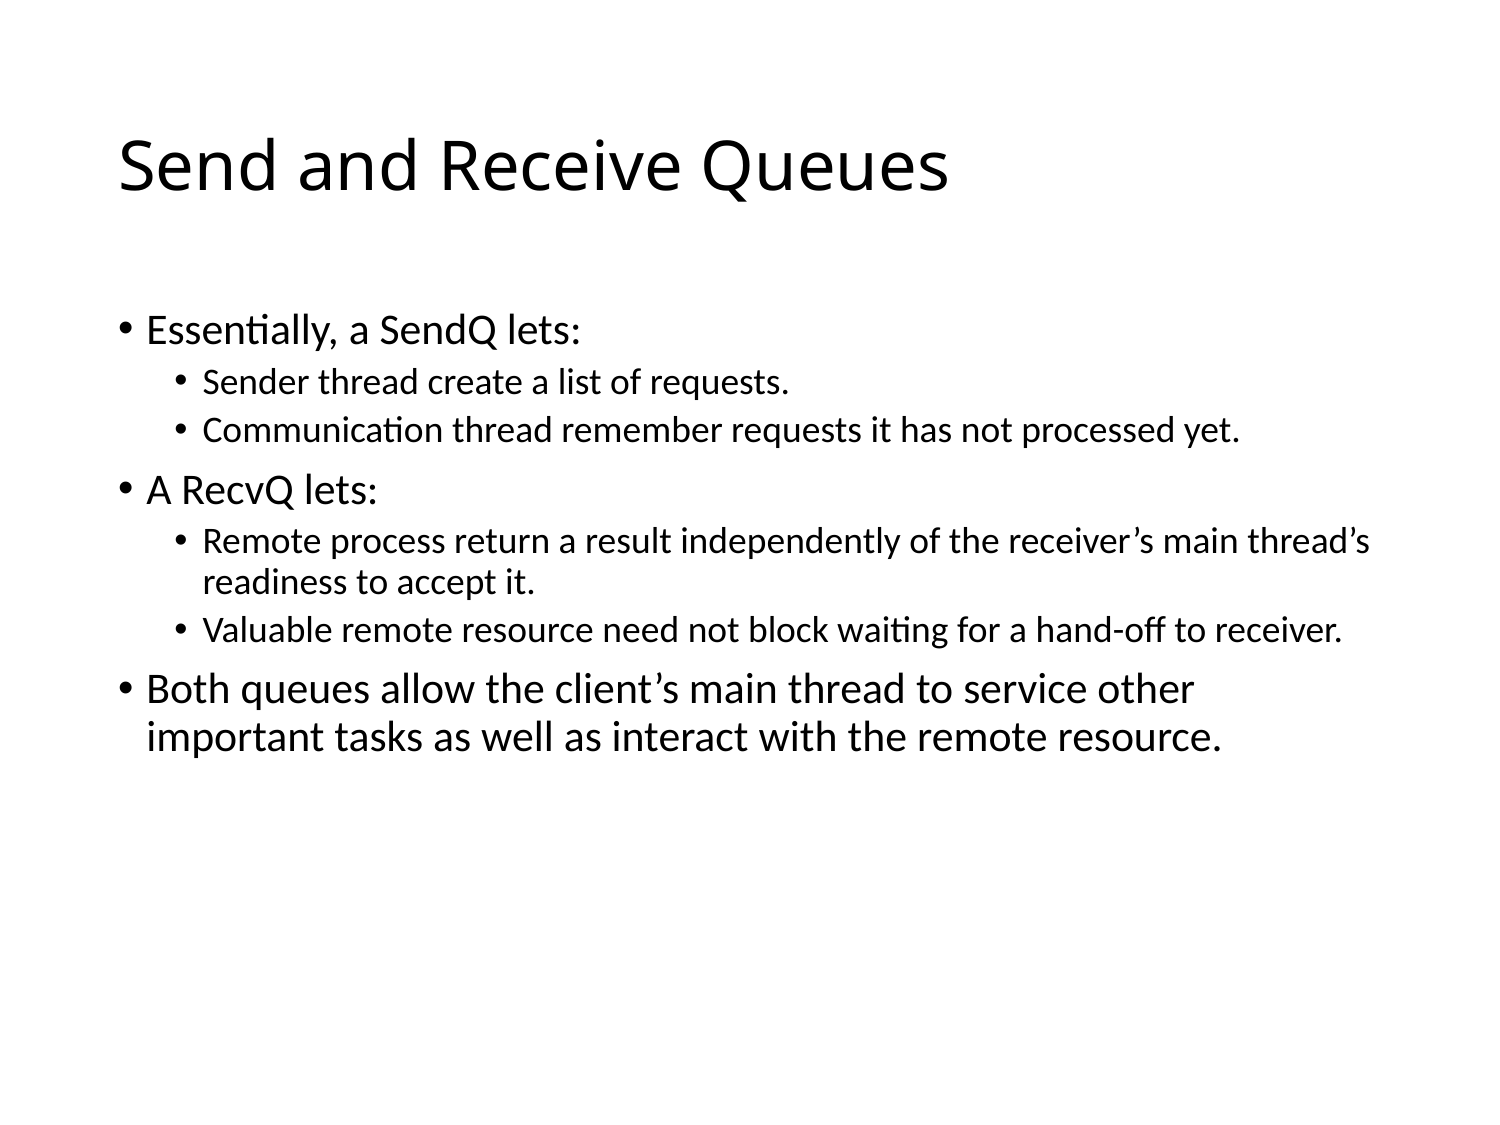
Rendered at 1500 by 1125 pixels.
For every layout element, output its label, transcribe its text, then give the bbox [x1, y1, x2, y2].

list Essentially, a SendQ lets: Sender thread create a list of requests. Communication thread remember requests it has not processed yet. A RecvQ lets: Remote process return a result independently of the receiver’s main thread’s readiness to accept it. Valuable remote resource need not block waiting for a hand-off to receiver. Both queues allow the client’s main thread to service other important tasks as well as interact with the remote resource. [103, 299, 1397, 1014]
title Send and Receive Queues [103, 59, 1397, 278]
